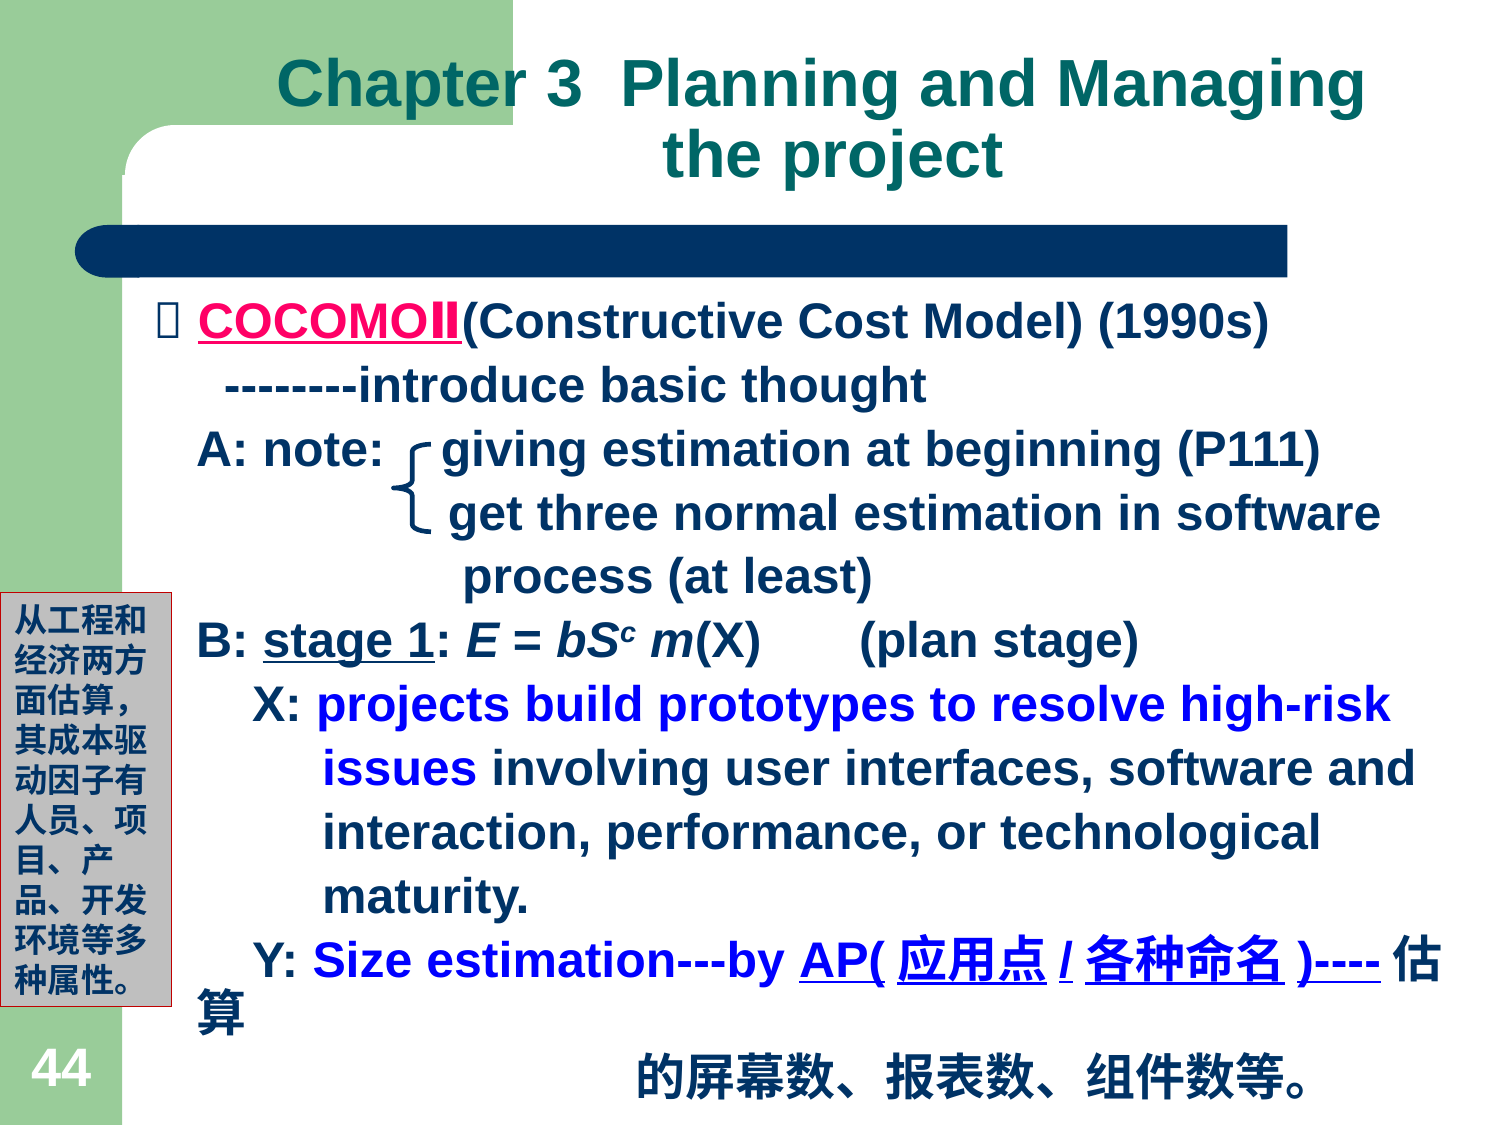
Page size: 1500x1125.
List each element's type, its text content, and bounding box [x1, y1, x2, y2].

title Chapter 3 Planning and Managing the project [150, 62, 1463, 200]
text_box [393, 444, 431, 532]
list  COCOMOⅡ(Constructive Cost Model) (1990s) --------introduce basic thought A: note: giving estimation at beginning (P111) get three normal estimation in software process (at least) B: stage 1: E = bSc m(X) (plan stage) X: projects build prototypes to resolve high-risk issues involving user interfaces, software and interaction, performance, or technological maturity. Y: Size estimation---by AP(应用点/各种命名)----估算 的屏幕数、报表数、组件数等。 [125, 287, 1500, 1125]
text_box 从工程和经济两方面估算，其成本驱动因子有人员、项目、产品、开发环境等多种属性。 [0, 592, 172, 1007]
slide_number 44 [13, 1024, 111, 1106]
